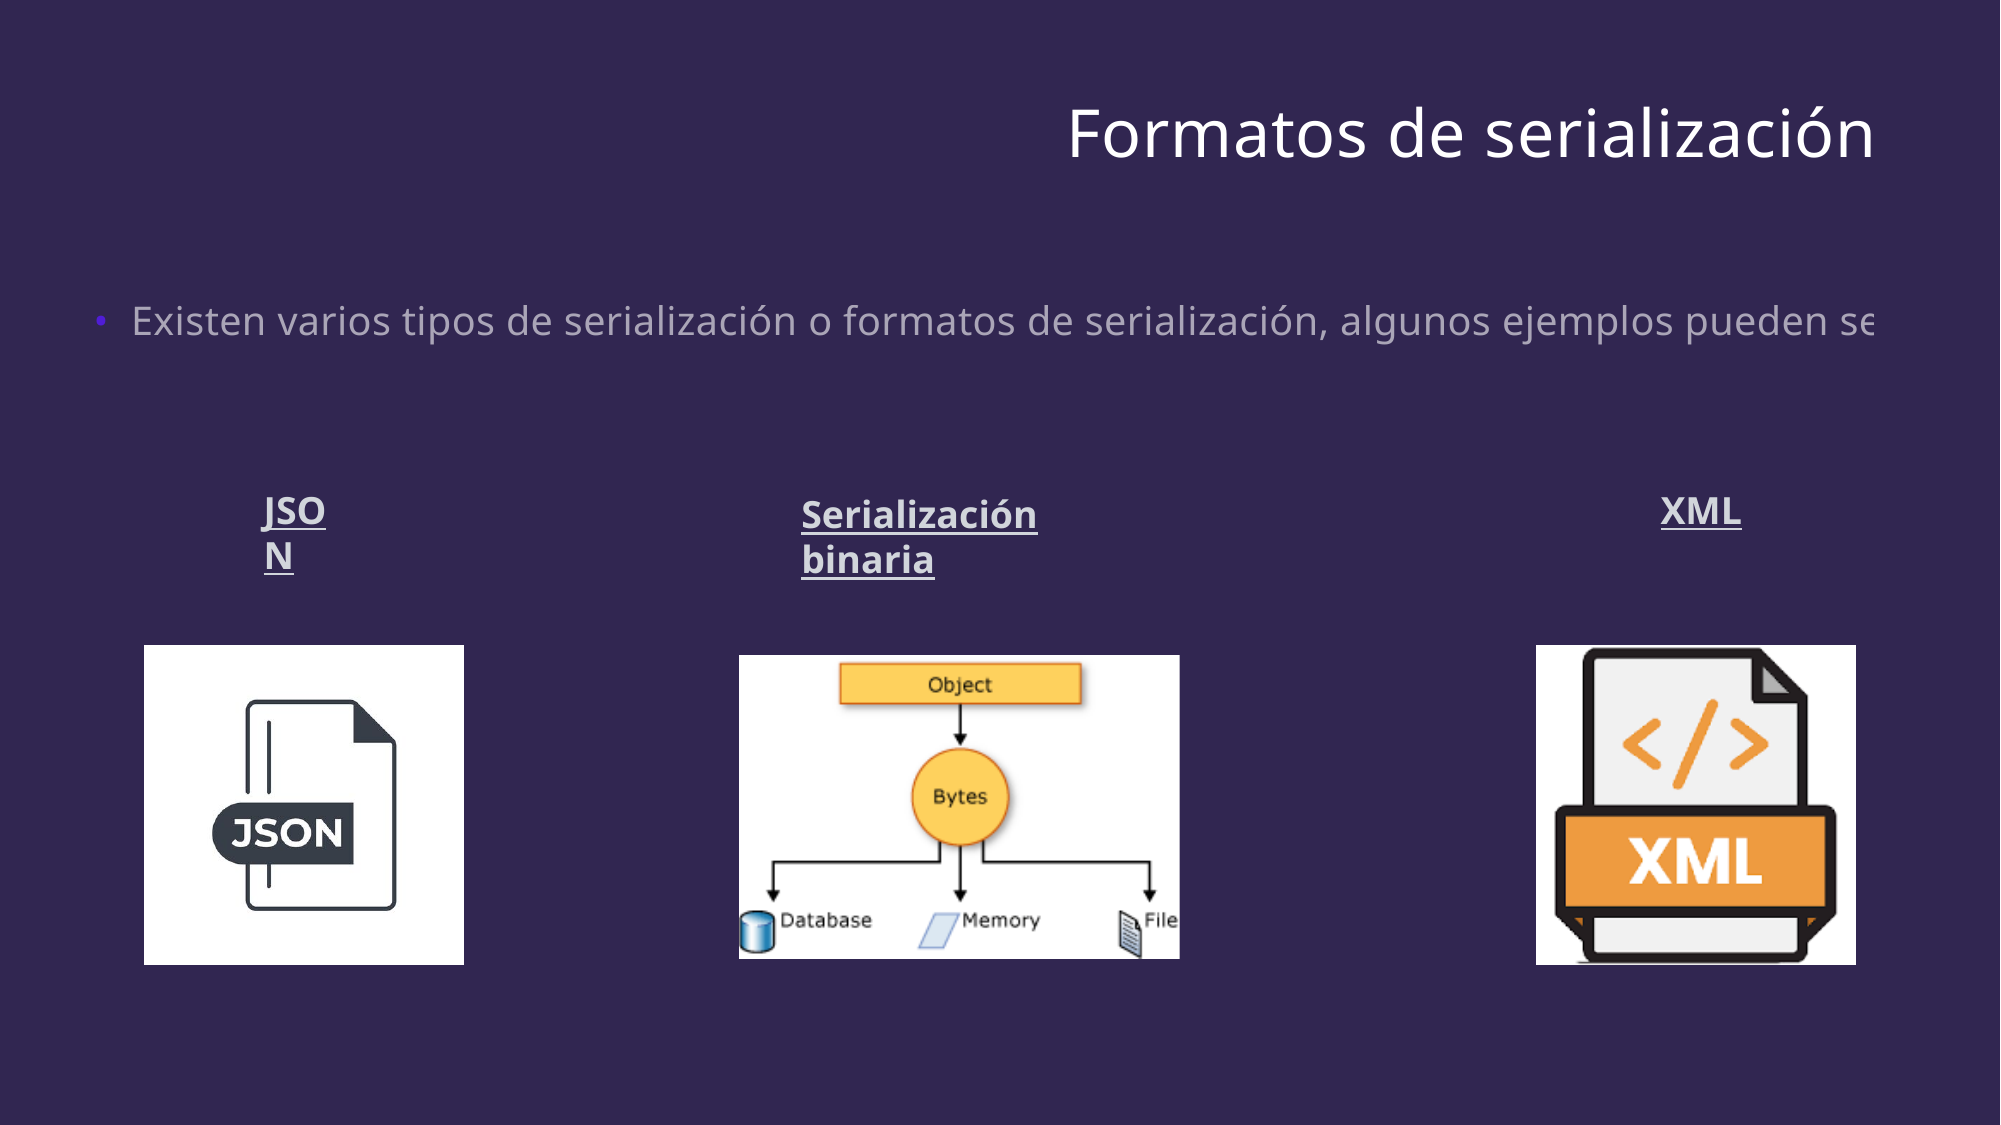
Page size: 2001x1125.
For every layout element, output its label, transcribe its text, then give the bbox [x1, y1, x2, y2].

text_box XML [1645, 479, 1777, 540]
title Formatos de serialización [959, 101, 1878, 217]
picture [1535, 645, 1856, 965]
picture [144, 645, 464, 965]
list Existen varios tipos de serialización o formatos de serialización, algunos ejemplos pueden ser: [54, 286, 1914, 462]
text_box JSON [248, 479, 360, 585]
text_box Serialización binaria [786, 483, 1133, 589]
picture [738, 655, 1180, 959]
